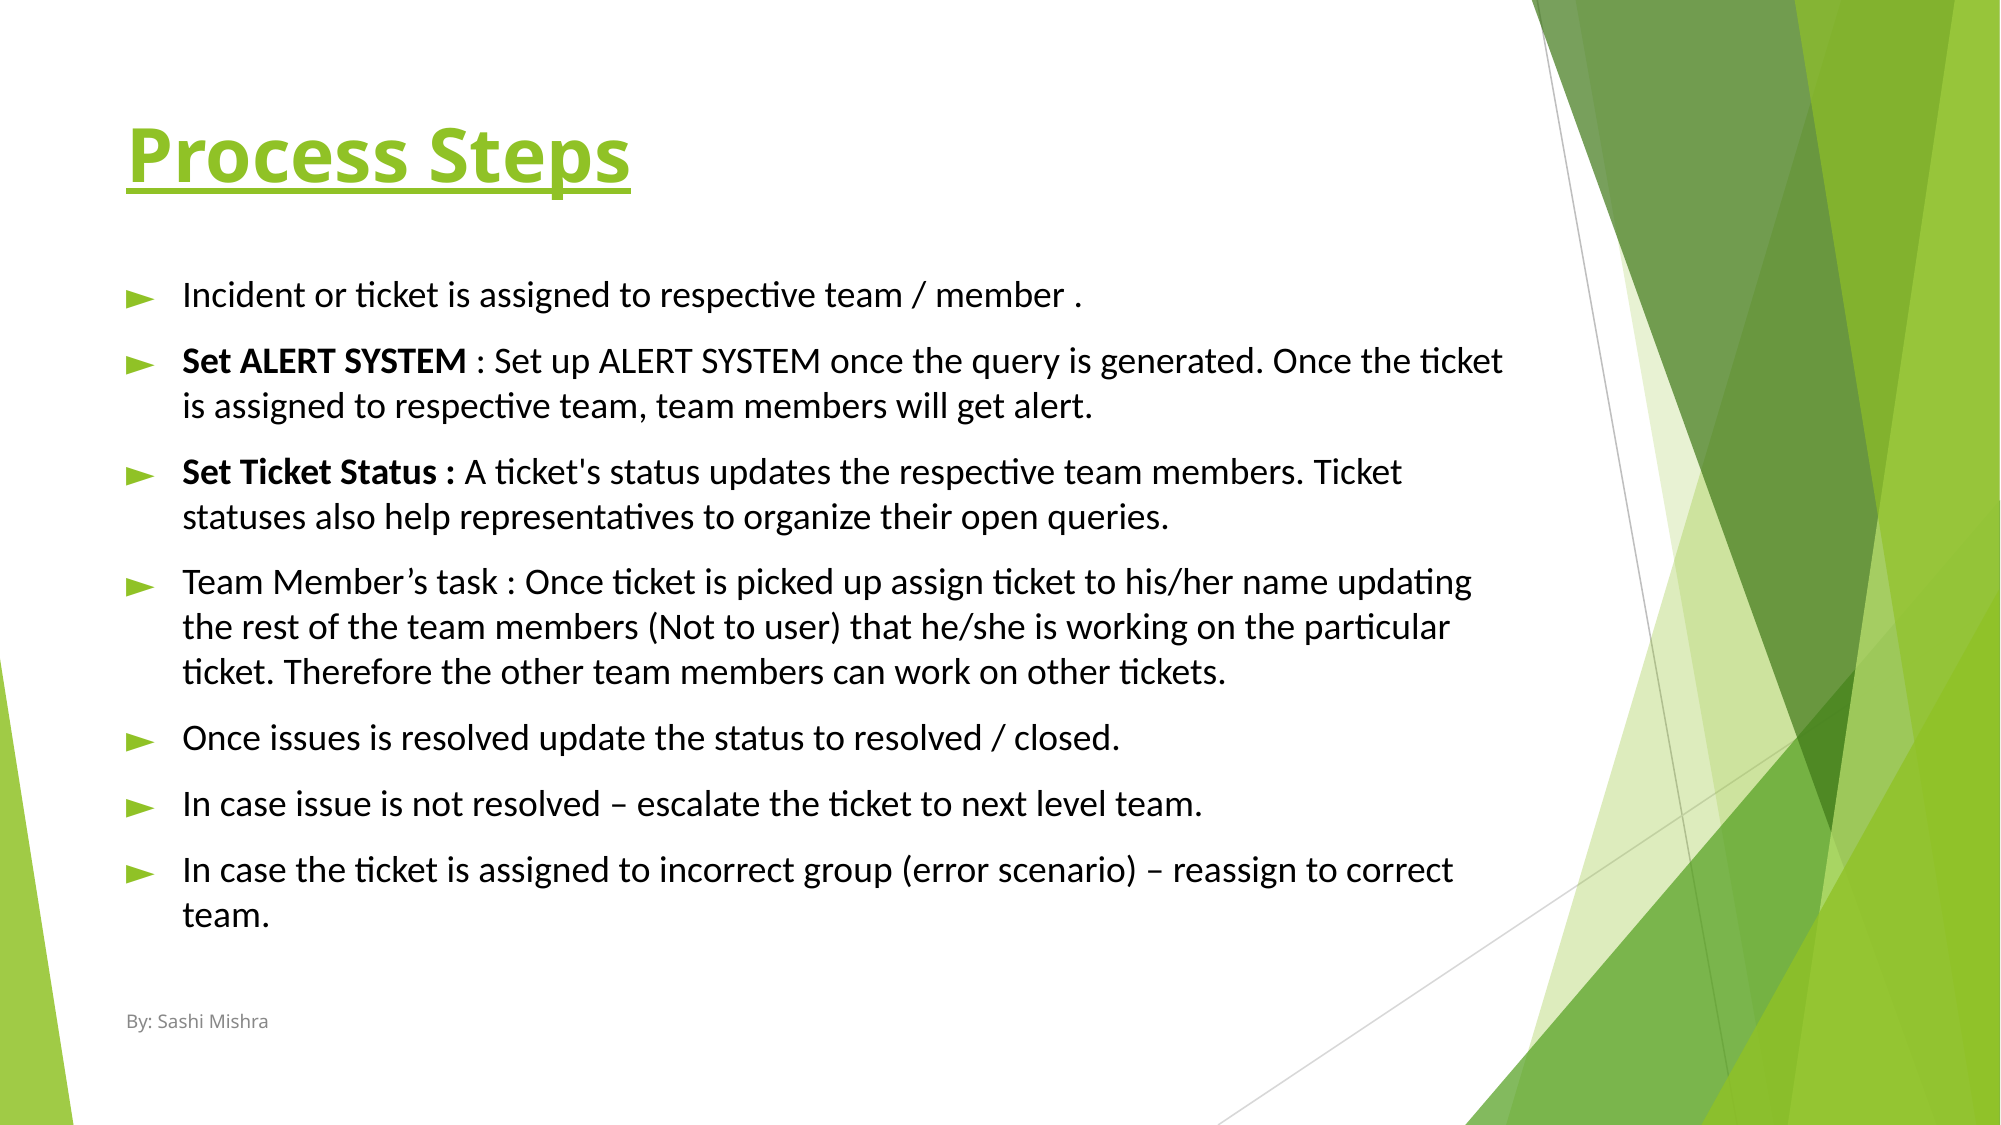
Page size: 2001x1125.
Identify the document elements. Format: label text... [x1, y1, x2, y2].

list Incident or ticket is assigned to respective team / member . Set ALERT SYSTEM : Set up ALERT SYSTEM once the query is generated. Once the ticket is assigned to respective team, team members will get alert. Set Ticket Status : A ticket's status updates the respective team members. Ticket statuses also help representatives to organize their open queries. Team Member’s task : Once ticket is picked up assign ticket to his/her name updating the rest of the team members (Not to user) that he/she is working on the particular ticket. Therefore the other team members can work on other tickets. Once issues is resolved update the status to resolved / closed. In case issue is not resolved – escalate the ticket to next level team. In case the ticket is assigned to incorrect group (error scenario) – reassign to correct team. [111, 262, 1522, 992]
footer By: Sashi Mishra [111, 991, 1145, 1051]
title Process Steps [111, 99, 1522, 225]
